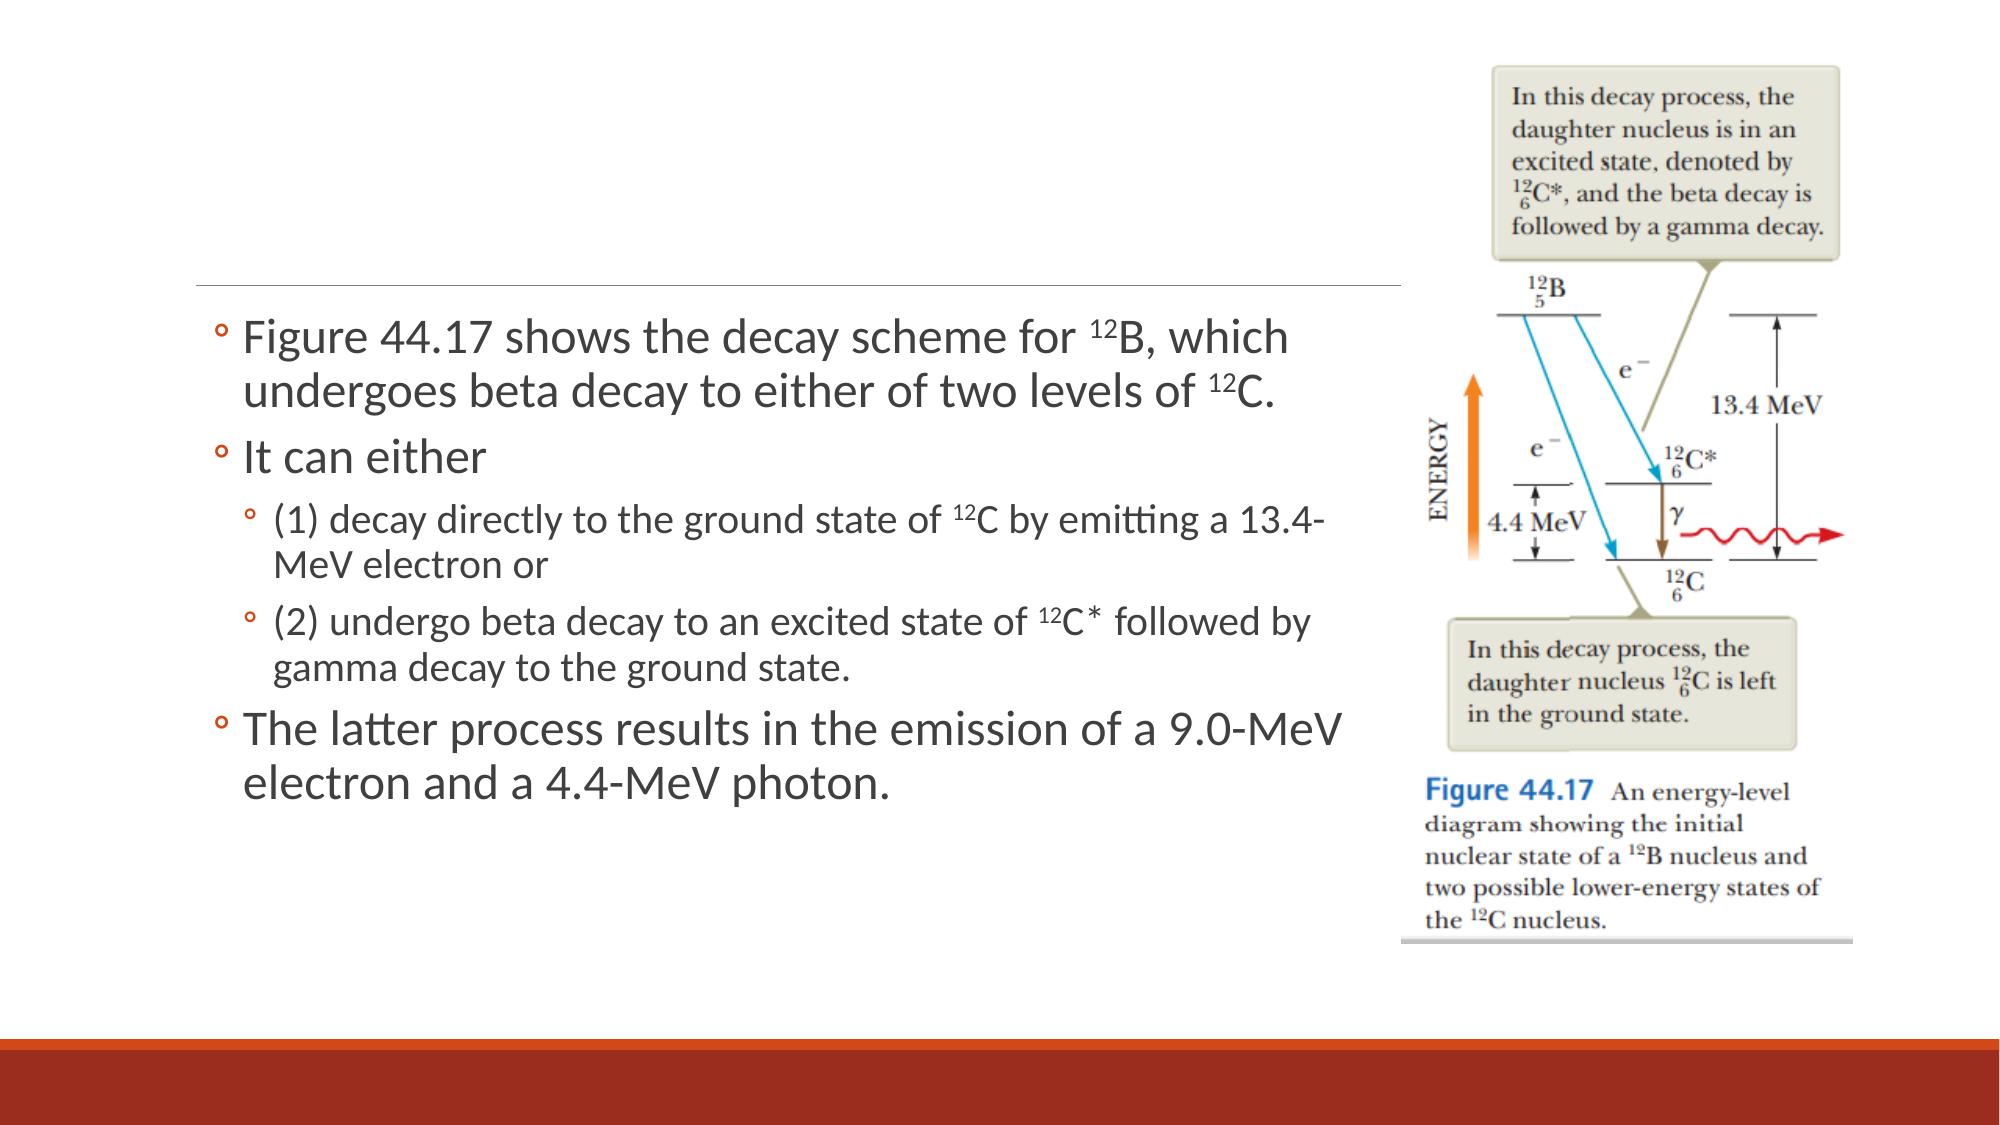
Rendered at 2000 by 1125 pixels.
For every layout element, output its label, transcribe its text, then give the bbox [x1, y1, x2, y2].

picture [1400, 49, 1854, 945]
list Figure 44.17 shows the decay scheme for 12B, which undergoes beta decay to either of two levels of 12C. It can either (1) decay directly to the ground state of 12C by emitting a 13.4-MeV electron or (2) undergo beta decay to an excited state of 12C* followed by gamma decay to the ground state. The latter process results in the emission of a 9.0-MeV electron and a 4.4-MeV photon. [179, 302, 1355, 963]
